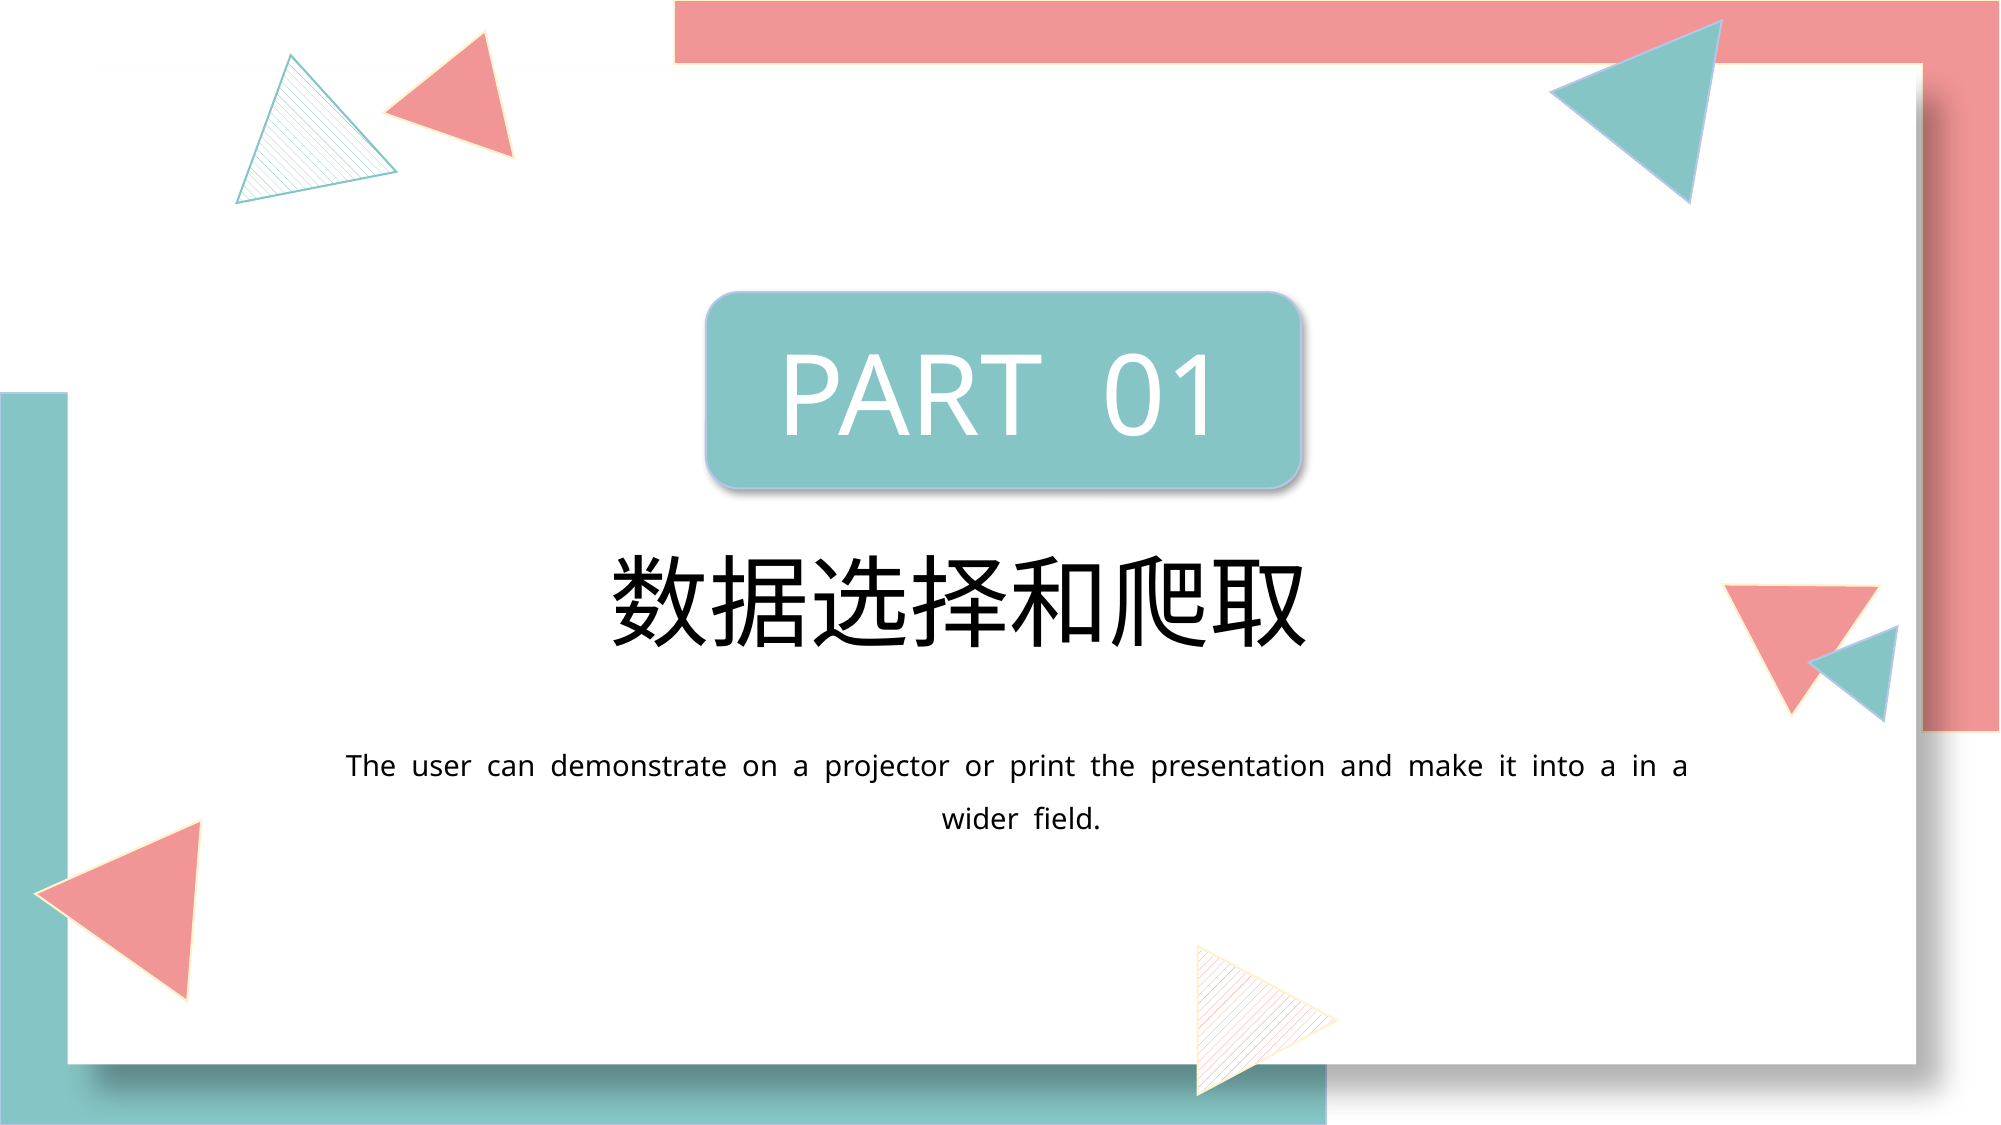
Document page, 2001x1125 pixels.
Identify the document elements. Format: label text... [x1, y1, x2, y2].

text_box [673, 0, 2000, 733]
text_box [1806, 625, 1899, 723]
text_box The user can demonstrate on a projector or print the presentation and make it into a in a wider field. [296, 722, 1747, 843]
text_box [0, 392, 1327, 1125]
text_box [235, 53, 399, 205]
text_box [1721, 583, 1883, 719]
text_box 数据选择和爬取 [594, 532, 1449, 668]
text_box [67, 70, 1917, 1066]
text_box [380, 29, 516, 161]
text_box PART 01 [704, 291, 1303, 490]
text_box [33, 818, 203, 1004]
text_box [1548, 18, 1724, 205]
text_box [1196, 944, 1340, 1097]
